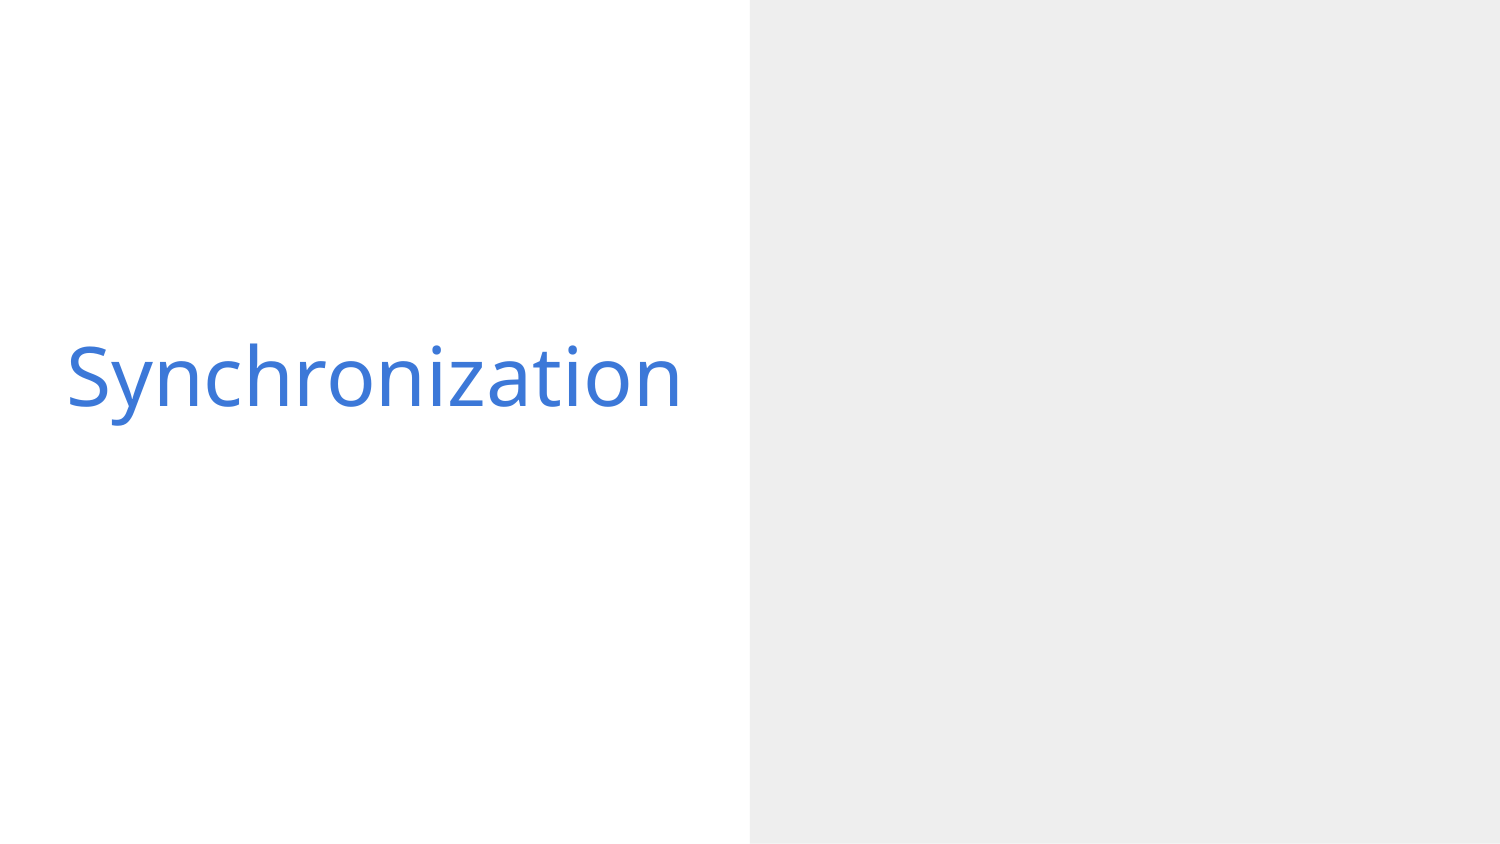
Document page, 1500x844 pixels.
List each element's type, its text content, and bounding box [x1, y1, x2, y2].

title Synchronization [43, 202, 708, 446]
